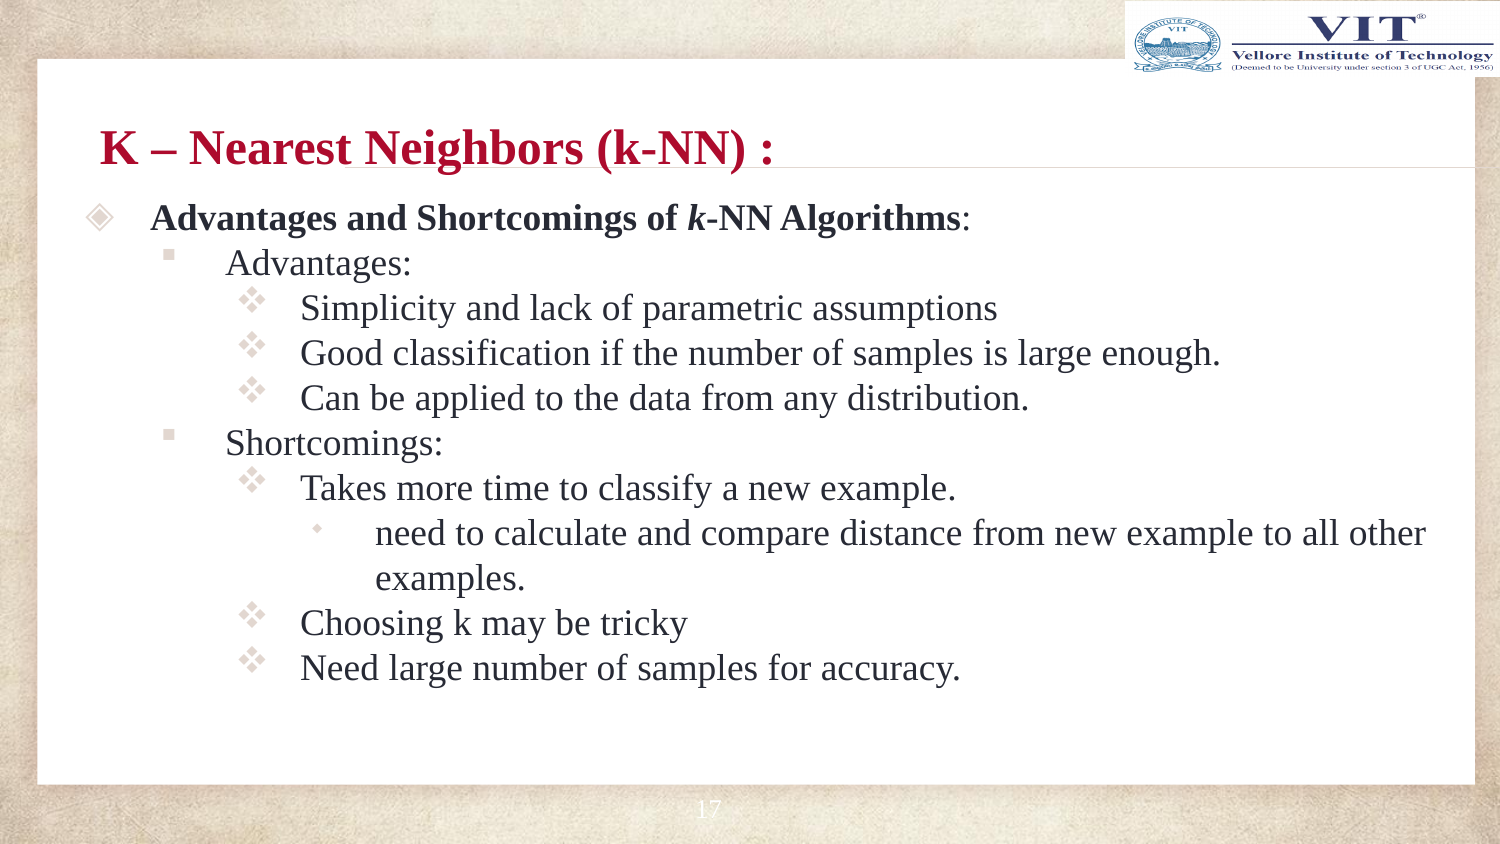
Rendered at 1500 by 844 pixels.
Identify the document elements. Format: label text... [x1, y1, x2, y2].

title K – Nearest Neighbors (k-NN) : [99, 109, 1441, 175]
picture [0, 0, 1500, 844]
slide_number 17 [624, 774, 792, 840]
list Advantages and Shortcomings of k-NN Algorithms: Advantages: Simplicity and lack of parametric assumptions Good classification if the number of samples is large enough. Can be applied to the data from any distribution. Shortcomings: Takes more time to classify a new example. need to calculate and compare distance from new example to all other examples. Choosing k may be tricky Need large number of samples for accuracy. [75, 192, 1450, 785]
